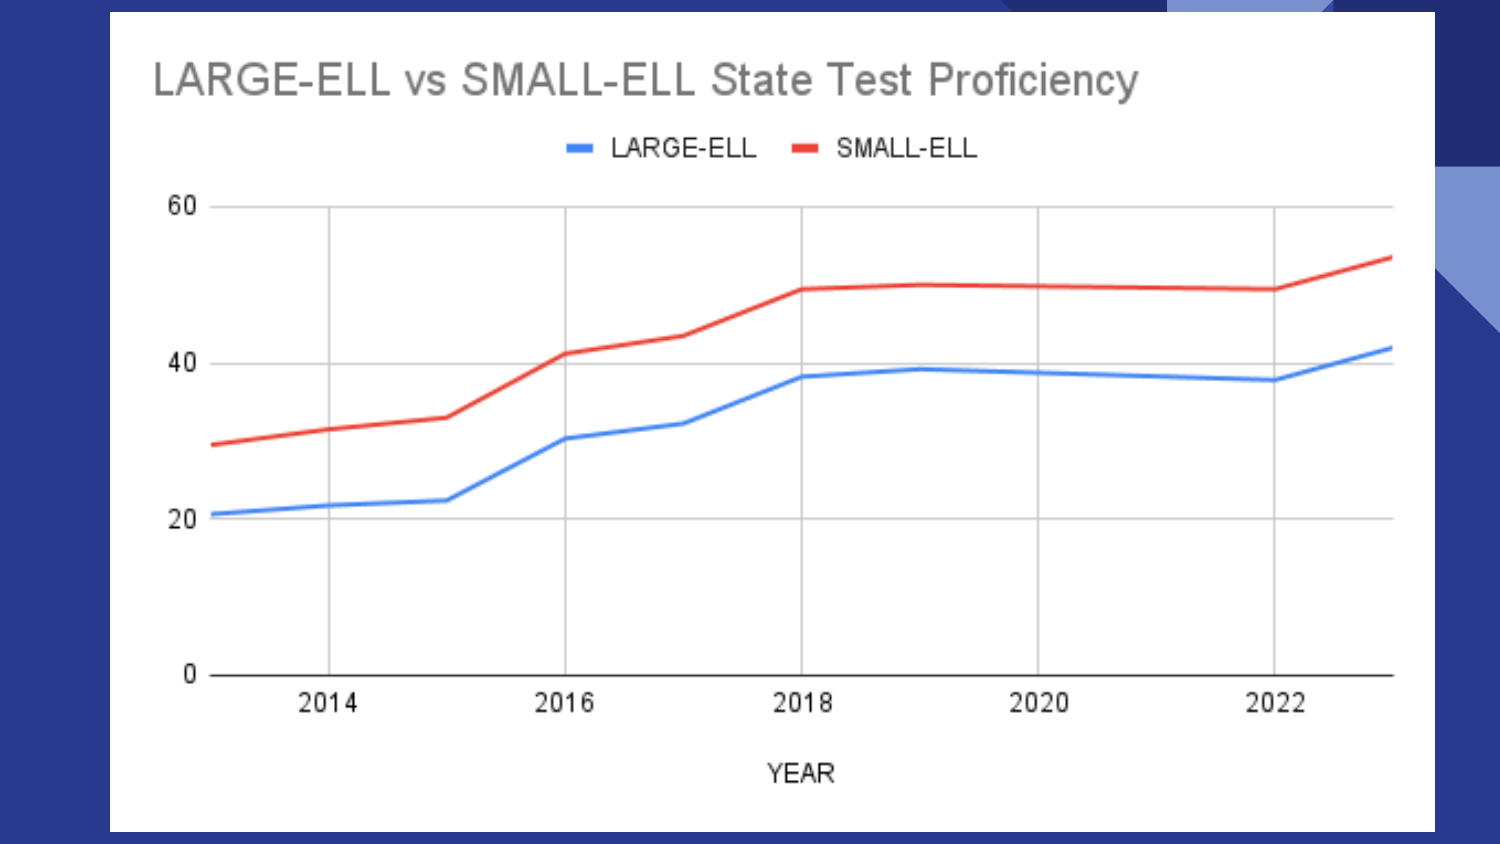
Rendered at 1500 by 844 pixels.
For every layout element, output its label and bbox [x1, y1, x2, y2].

picture [110, 12, 1435, 832]
